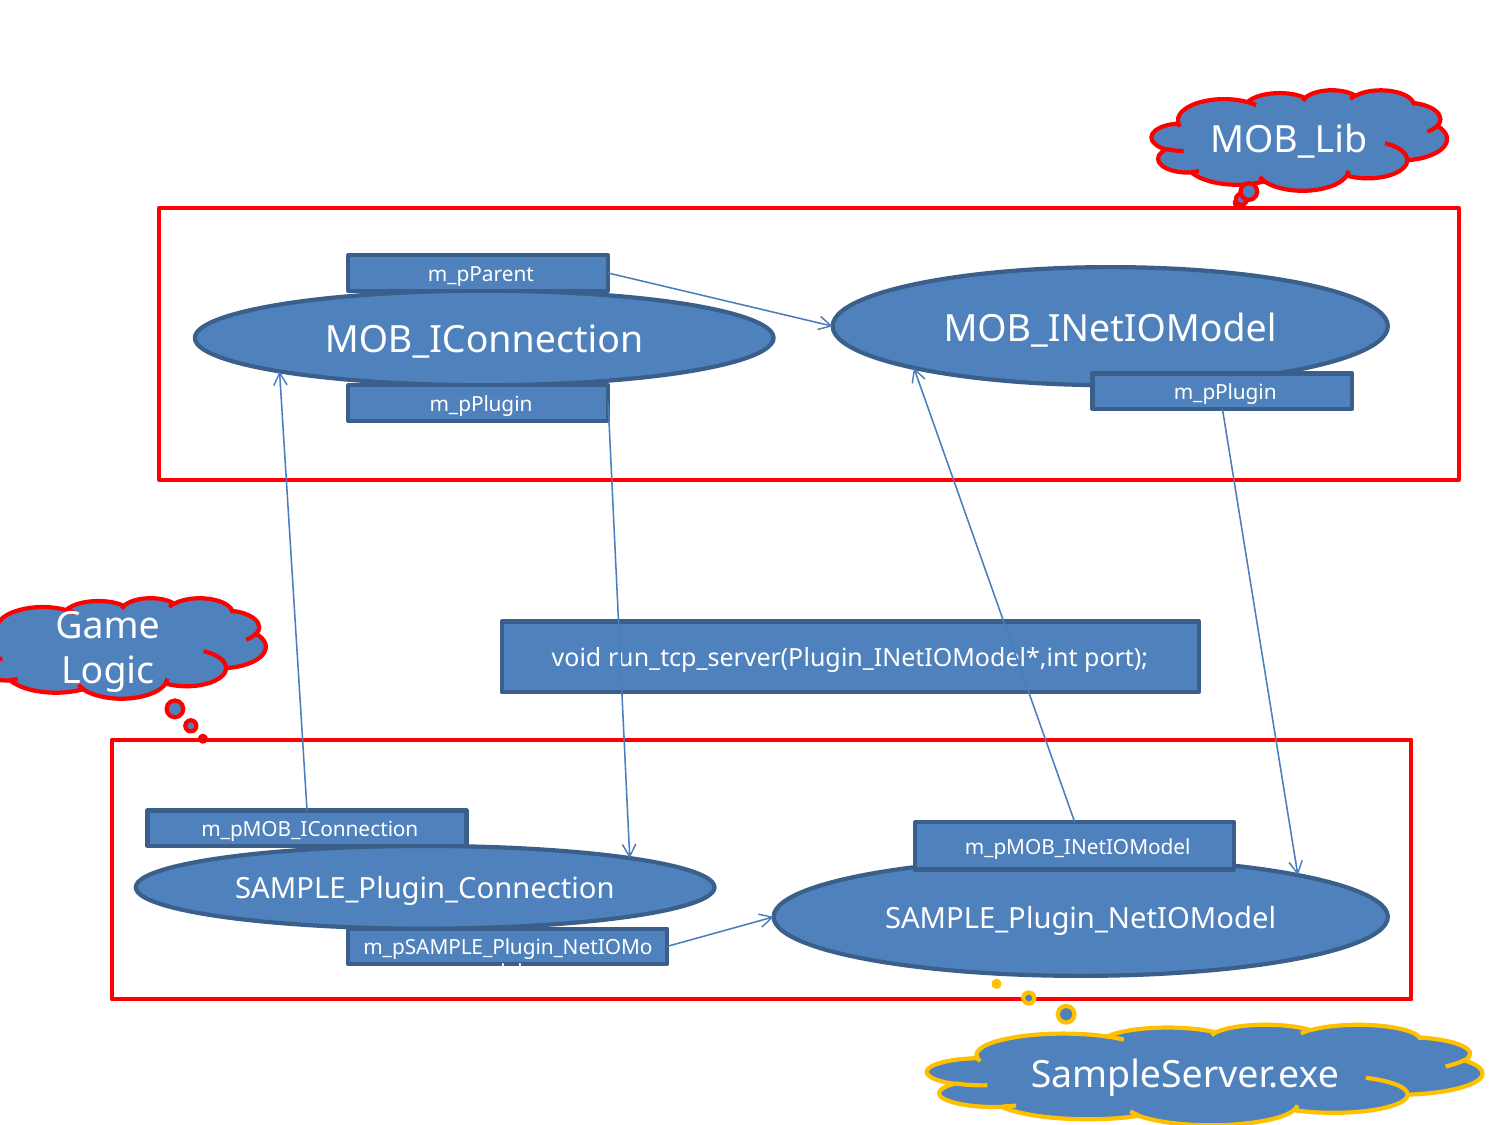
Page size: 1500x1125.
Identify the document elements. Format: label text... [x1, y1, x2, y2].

text_box m_pPlugin [1090, 371, 1354, 411]
text_box SampleServer.exe [1055, 1003, 1077, 1025]
text_box [110, 738, 1413, 1001]
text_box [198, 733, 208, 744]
text_box Game Logic [183, 718, 199, 734]
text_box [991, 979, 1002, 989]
text_box m_pMOB_IConnection [145, 808, 469, 848]
text_box void run_tcp_server(Plugin_INetIOModel*,int port); [500, 619, 602, 694]
text_box m_pSAMPLE_Plugin_NetIOModel [346, 927, 669, 966]
text_box [157, 206, 1461, 482]
text_box SampleServer.exe [924, 1022, 1485, 1125]
text_box m_pMOB_INetIOModel [913, 820, 1217, 872]
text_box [607, 272, 833, 327]
text_box Game Logic [0, 596, 268, 701]
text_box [608, 402, 631, 859]
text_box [1222, 408, 1299, 876]
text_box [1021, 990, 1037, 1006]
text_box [666, 916, 774, 947]
text_box m_pParent [346, 253, 610, 293]
text_box m_pPlugin [346, 383, 610, 423]
text_box MOB_Lib [1149, 88, 1450, 208]
text_box Game Logic [164, 698, 186, 720]
text_box void run_tcp_server(Plugin_INetIOModel*,int port); [1079, 619, 1201, 694]
text_box void run_tcp_server(Plugin_INetIOModel*,int port); [635, 619, 908, 694]
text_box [279, 371, 308, 811]
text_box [913, 367, 1076, 823]
